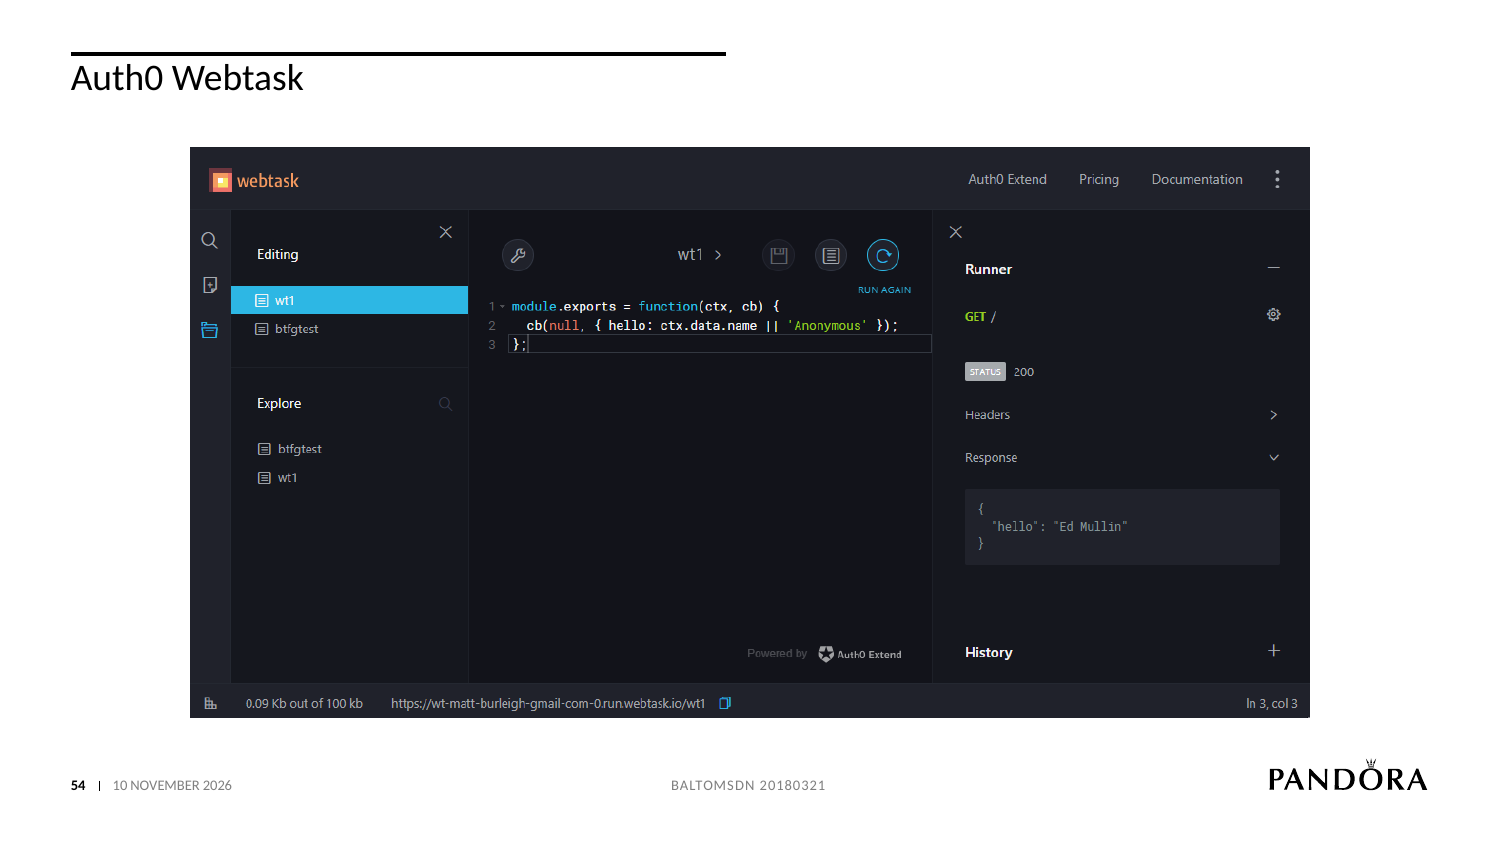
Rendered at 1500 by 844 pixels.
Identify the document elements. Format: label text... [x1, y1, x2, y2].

title Auth0 Webtask [70, 53, 727, 145]
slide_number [112, 776, 349, 794]
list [189, 147, 1311, 718]
slide_number 54 [70, 776, 104, 794]
footer BaltoMSDn 20180321 [462, 776, 1034, 794]
